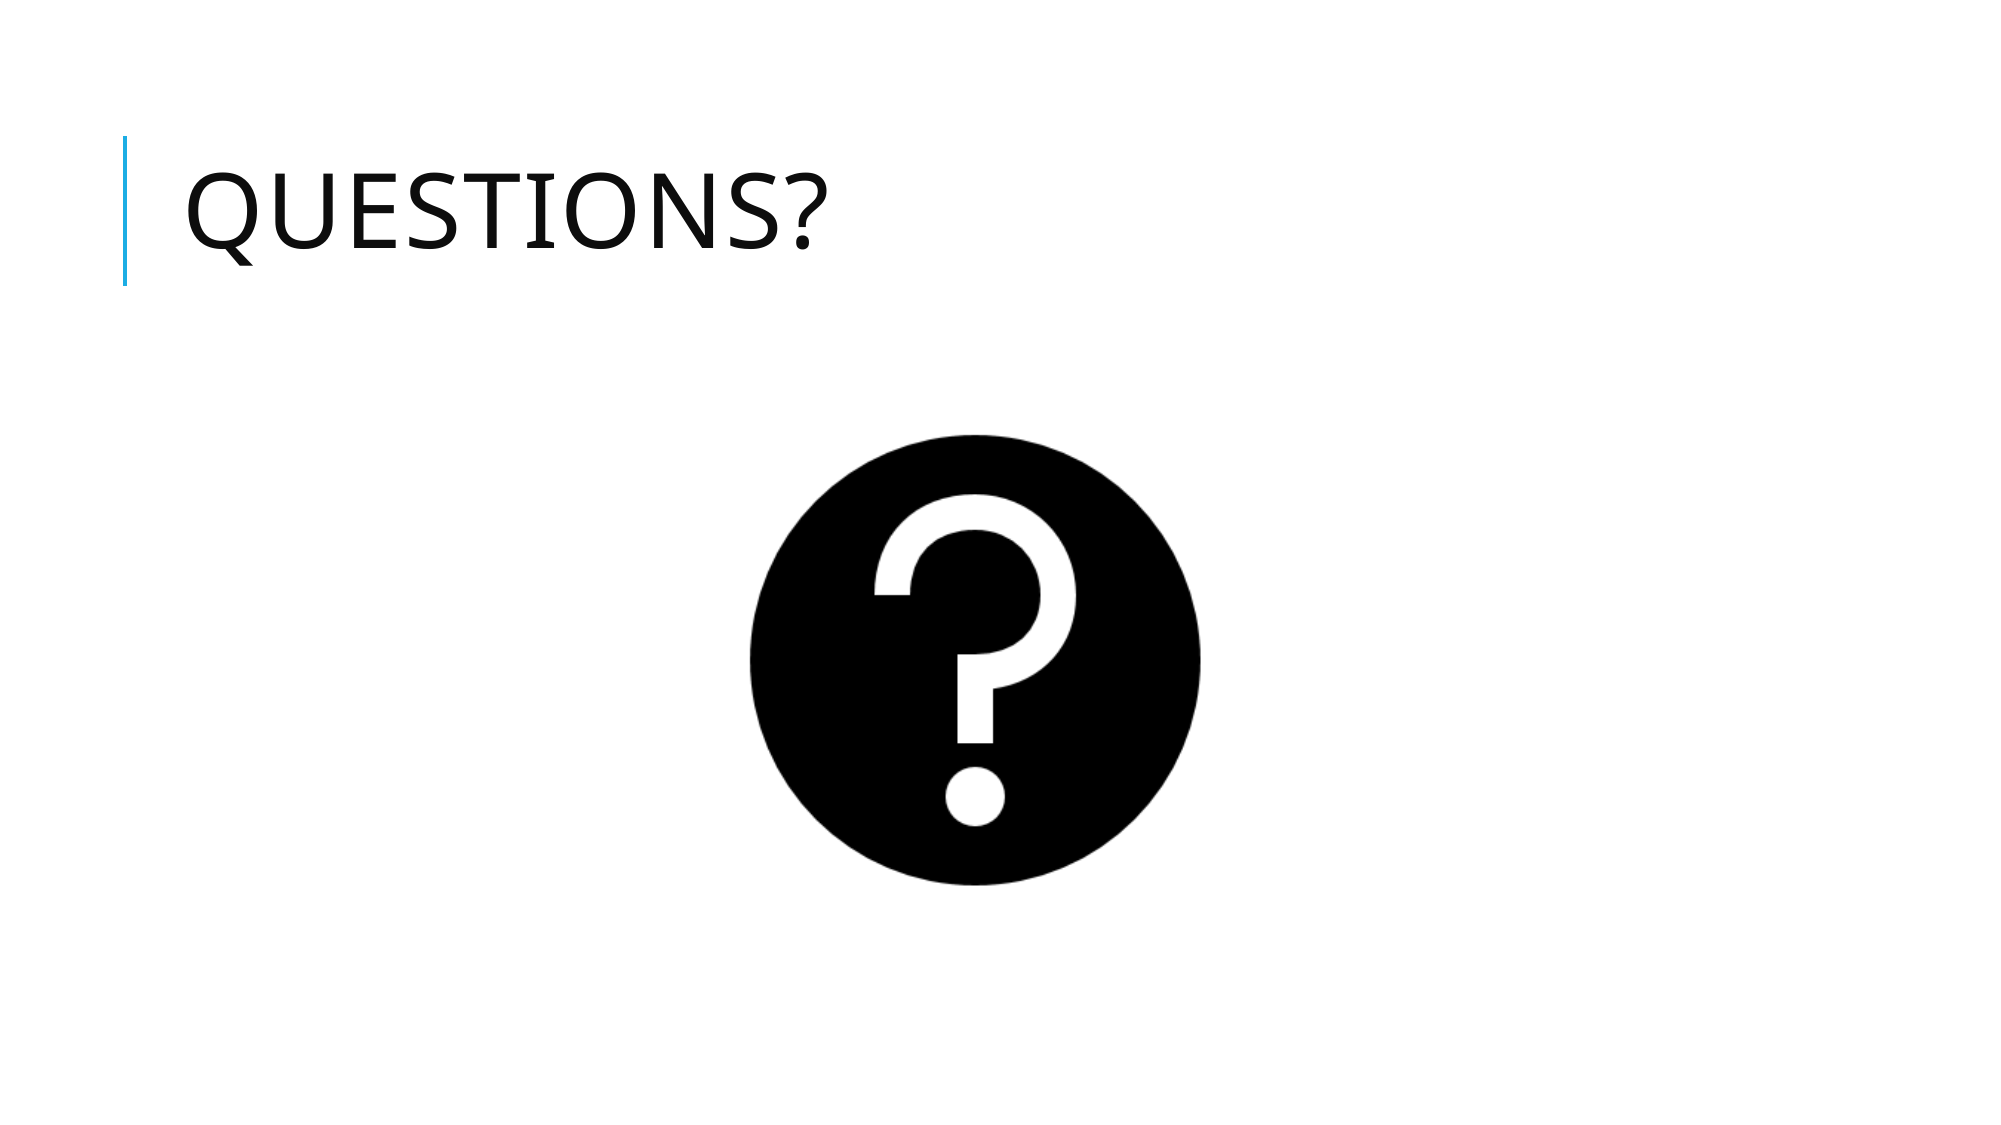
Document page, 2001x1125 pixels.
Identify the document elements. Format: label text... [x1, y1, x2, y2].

title Questions? [168, 96, 1763, 342]
picture [691, 376, 1260, 945]
